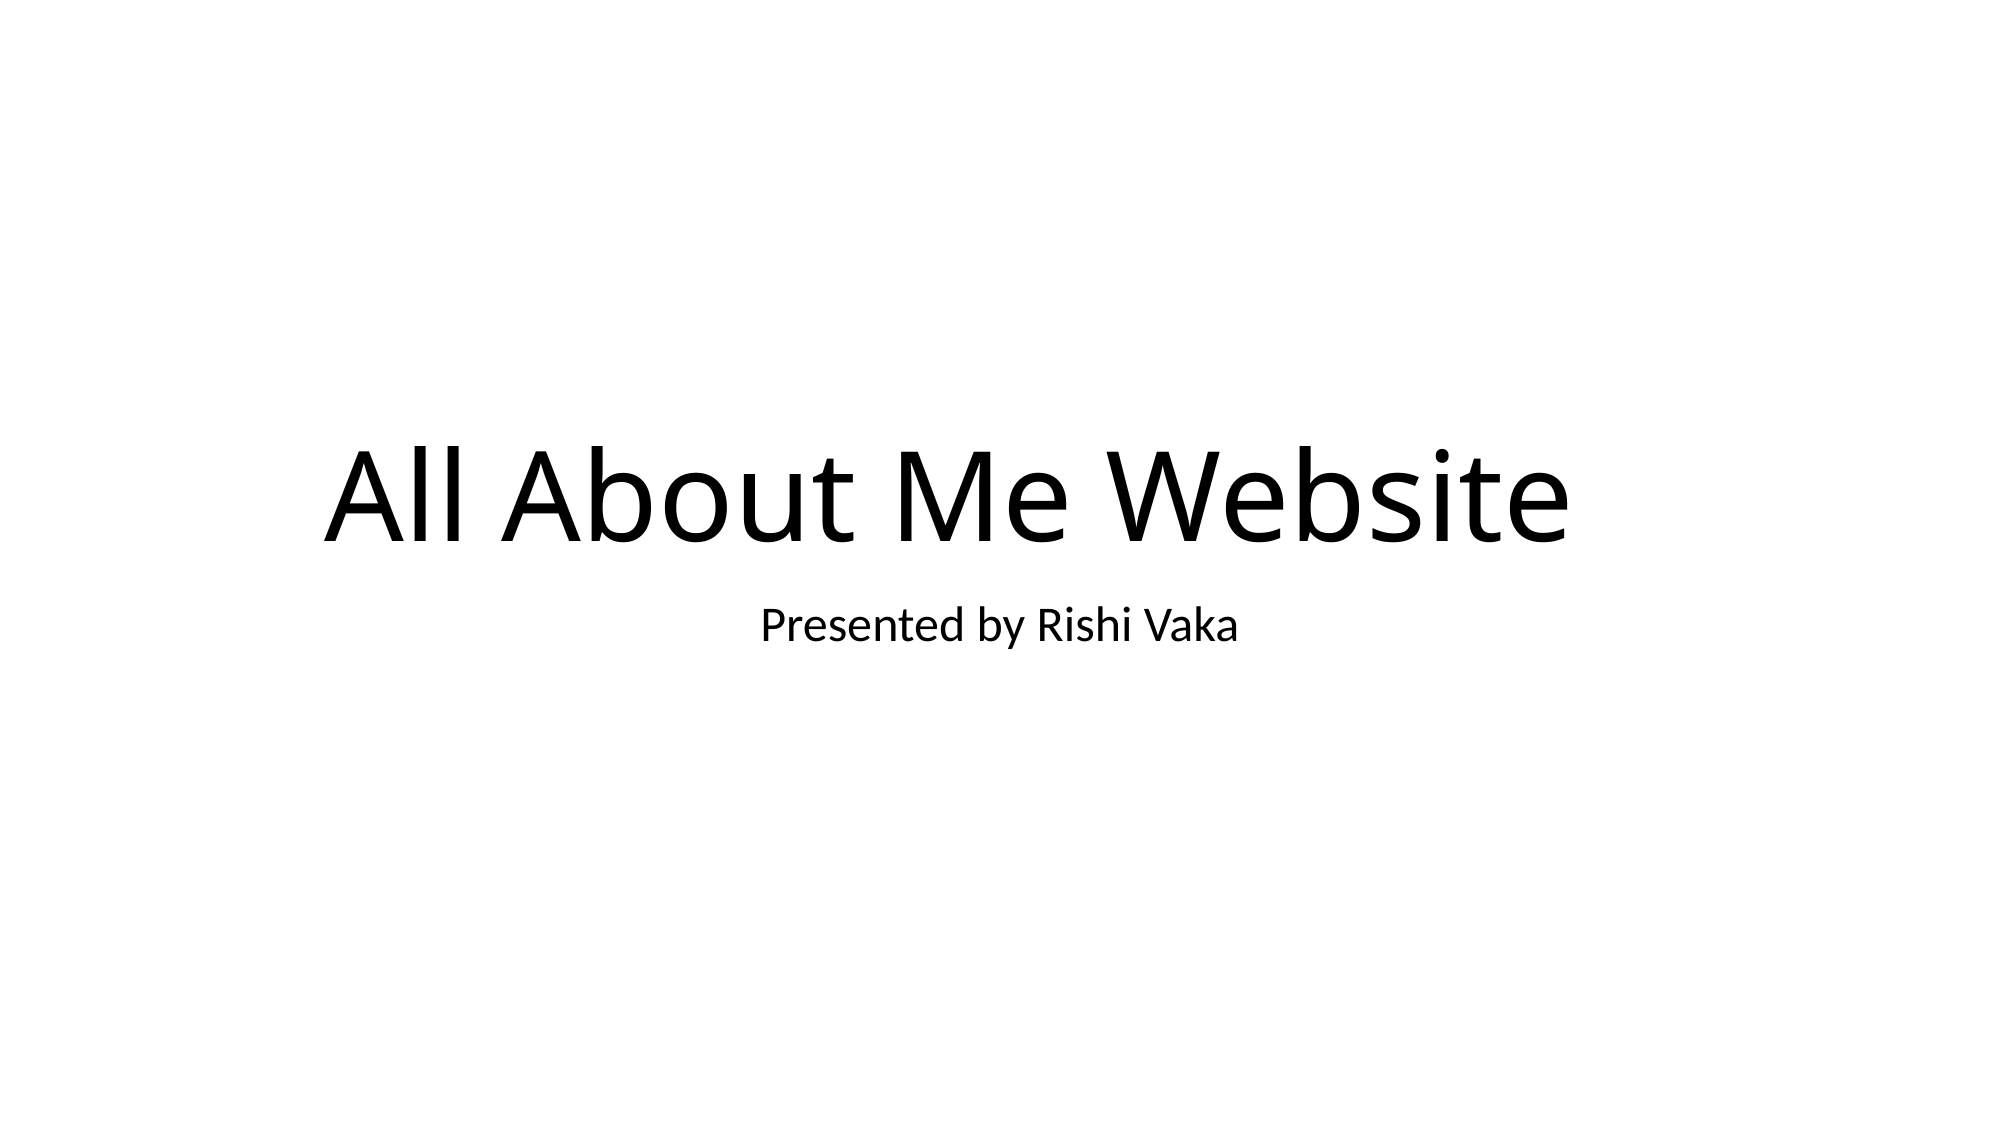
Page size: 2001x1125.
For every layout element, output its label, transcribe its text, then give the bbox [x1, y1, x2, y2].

subtitle Presented by Rishi Vaka [249, 590, 1750, 863]
title All About Me Website [249, 184, 1750, 576]
